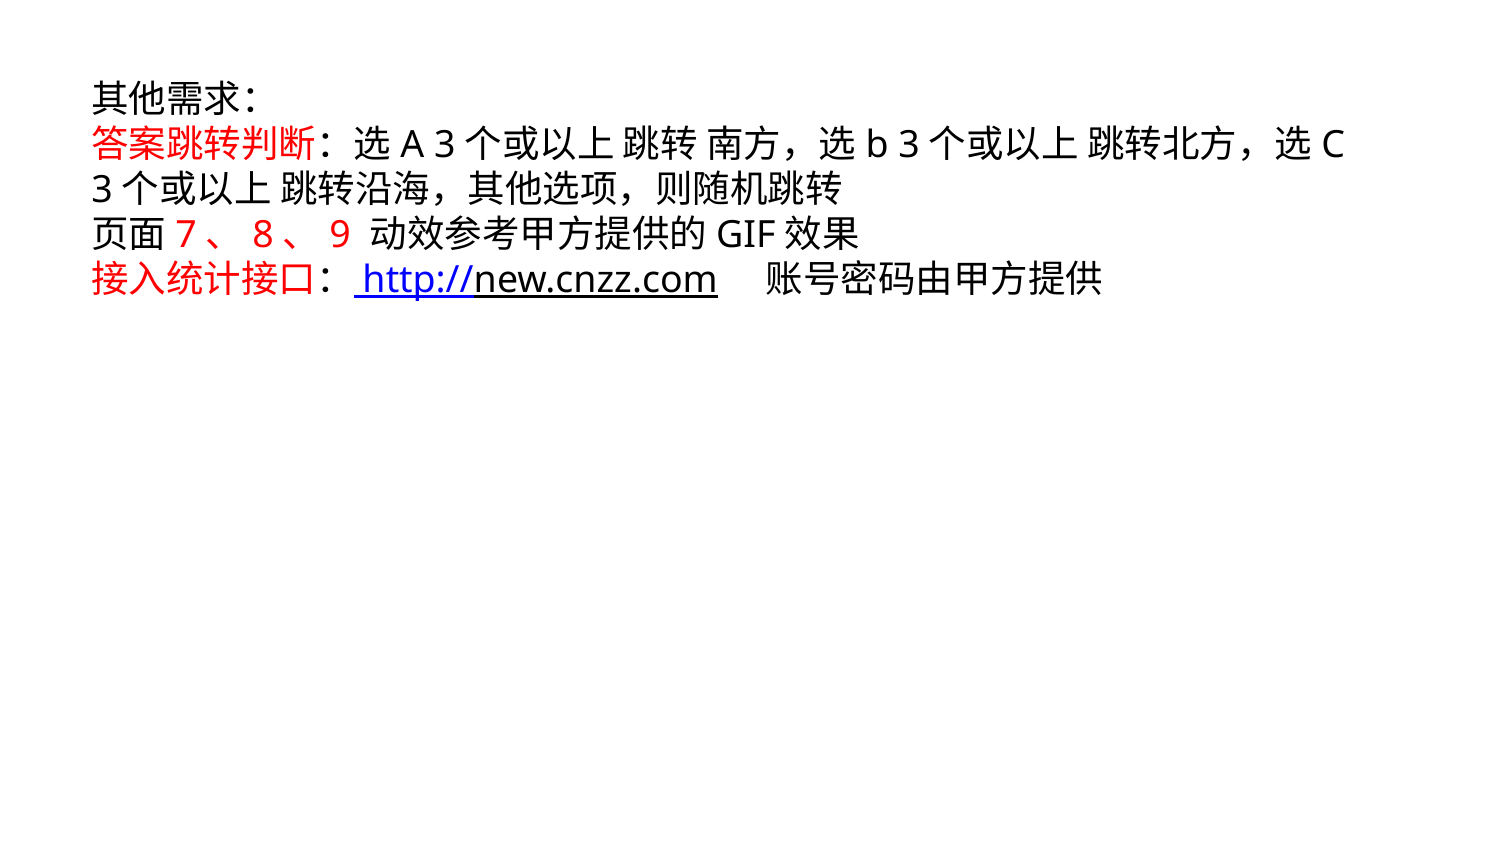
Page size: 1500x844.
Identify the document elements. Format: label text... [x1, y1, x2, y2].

text_box 其他需求： 答案跳转判断：选A 3个或以上 跳转 南方，选b 3个或以上 跳转北方，选C 3个或以上 跳转沿海，其他选项，则随机跳转 页面7、8、9 动效参考甲方提供的GIF效果 接入统计接口： http://new.cnzz.com 账号密码由甲方提供 [76, 67, 1388, 317]
